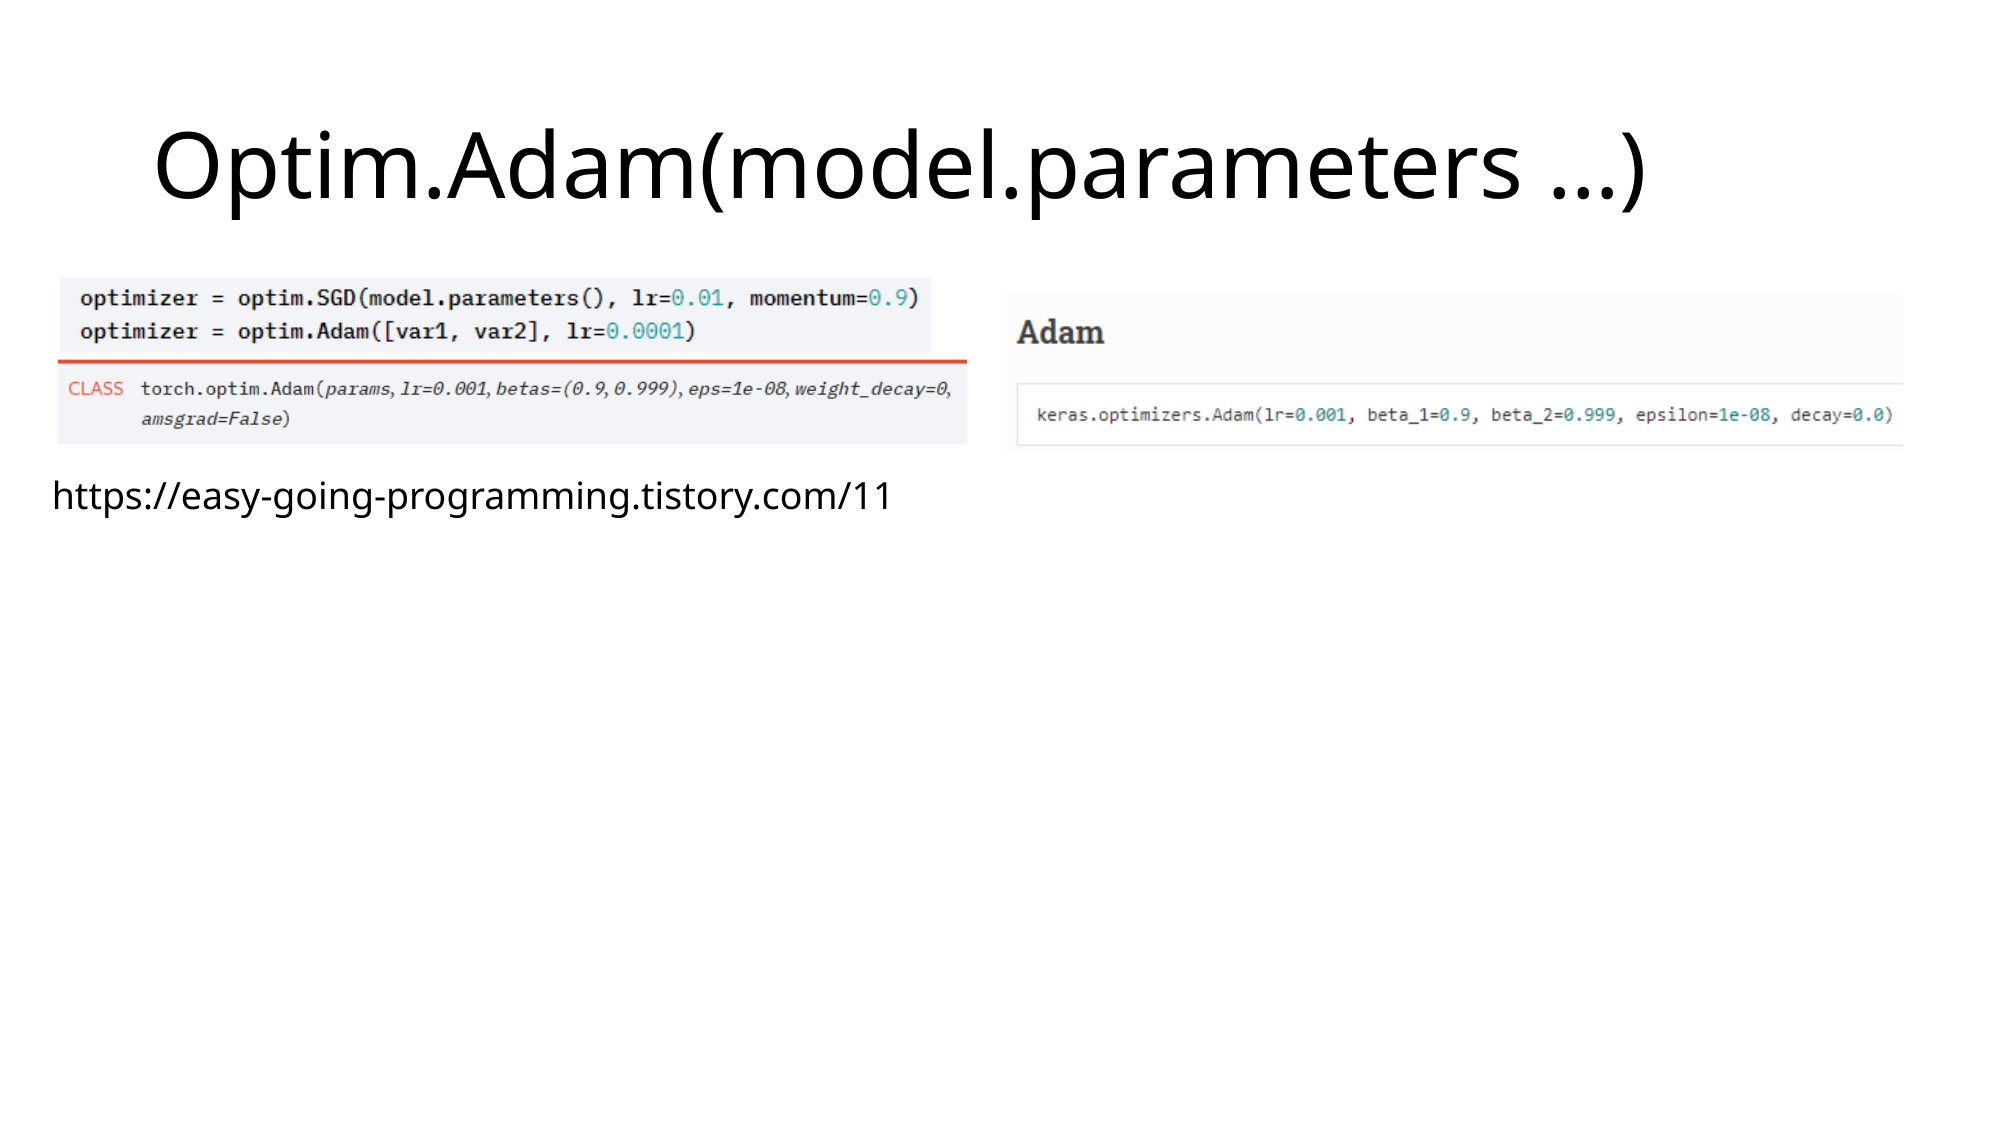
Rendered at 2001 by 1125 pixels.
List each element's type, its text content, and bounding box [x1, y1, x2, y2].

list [60, 277, 931, 352]
picture [1006, 292, 1903, 451]
picture [49, 352, 967, 451]
title Optim.Adam(model.parameters …) [137, 59, 1863, 278]
text_box https://easy-going-programming.tistory.com/11 [37, 464, 910, 525]
